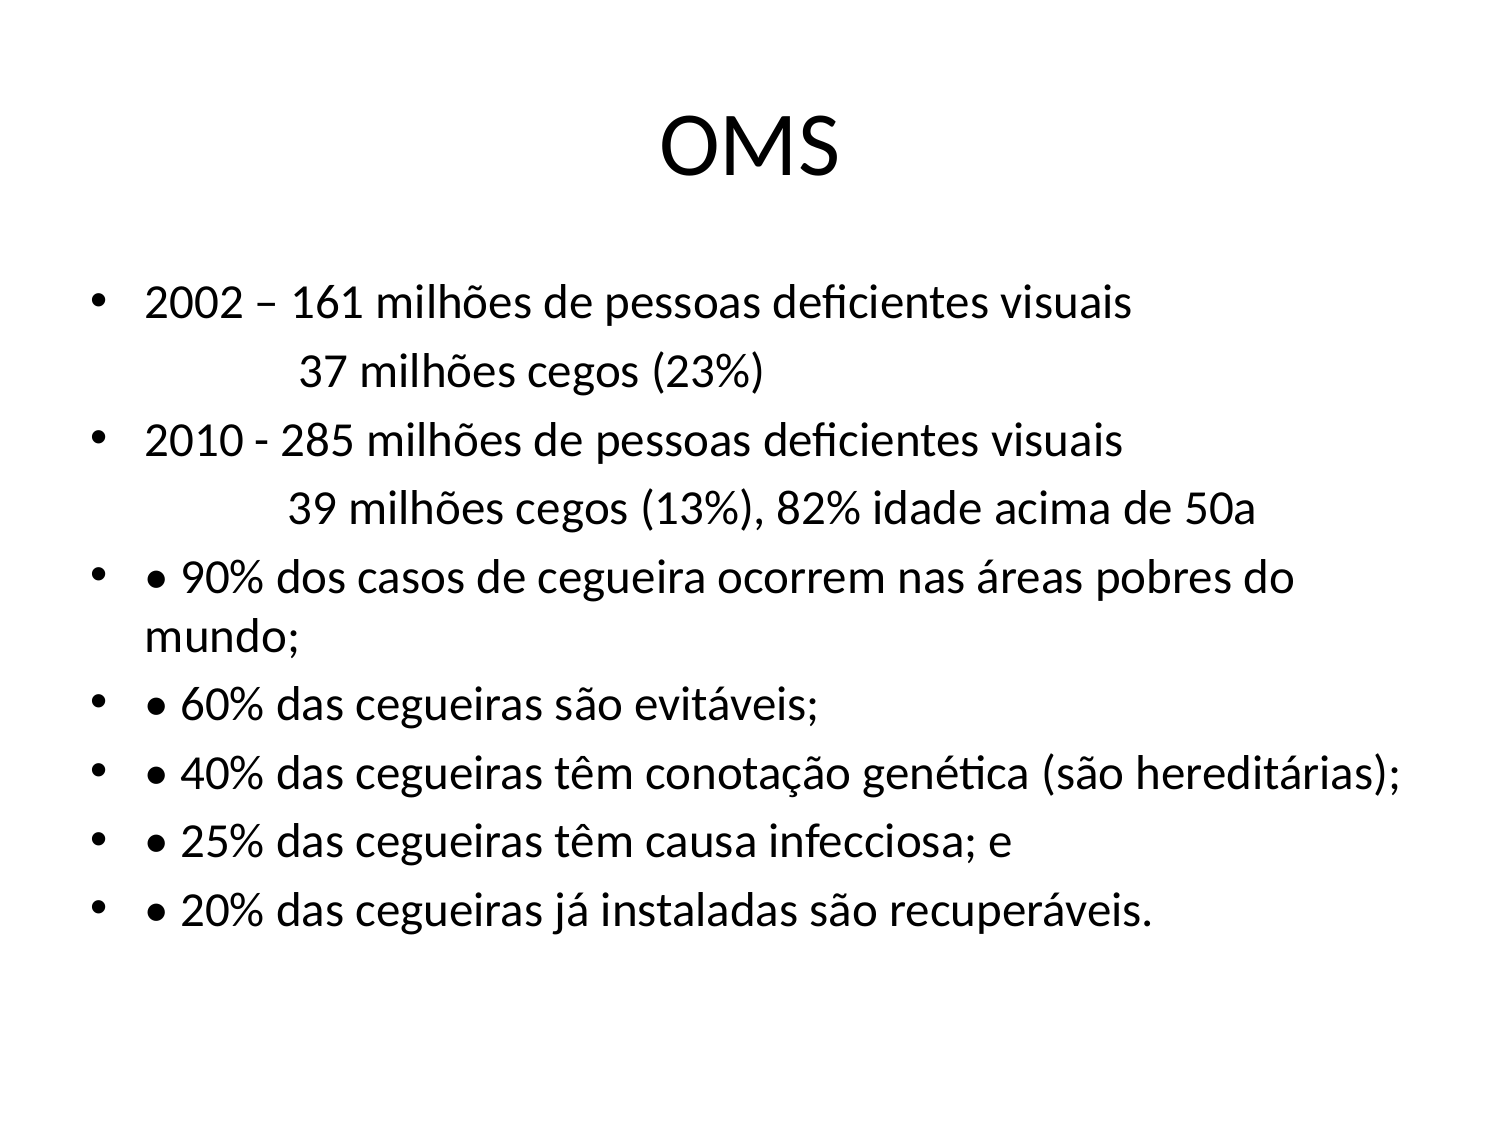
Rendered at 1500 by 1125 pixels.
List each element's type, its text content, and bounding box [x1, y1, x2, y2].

list 2002 – 161 milhões de pessoas deficientes visuais 37 milhões cegos (23%) 2010 - 285 milhões de pessoas deficientes visuais 39 milhões cegos (13%), 82% idade acima de 50a • 90% dos casos de cegueira ocorrem nas áreas pobres do mundo; • 60% das cegueiras são evitáveis; • 40% das cegueiras têm conotação genética (são hereditárias); • 25% das cegueiras têm causa infecciosa; e • 20% das cegueiras já instaladas são recuperáveis. [75, 262, 1425, 1005]
title OMS [75, 45, 1425, 233]
